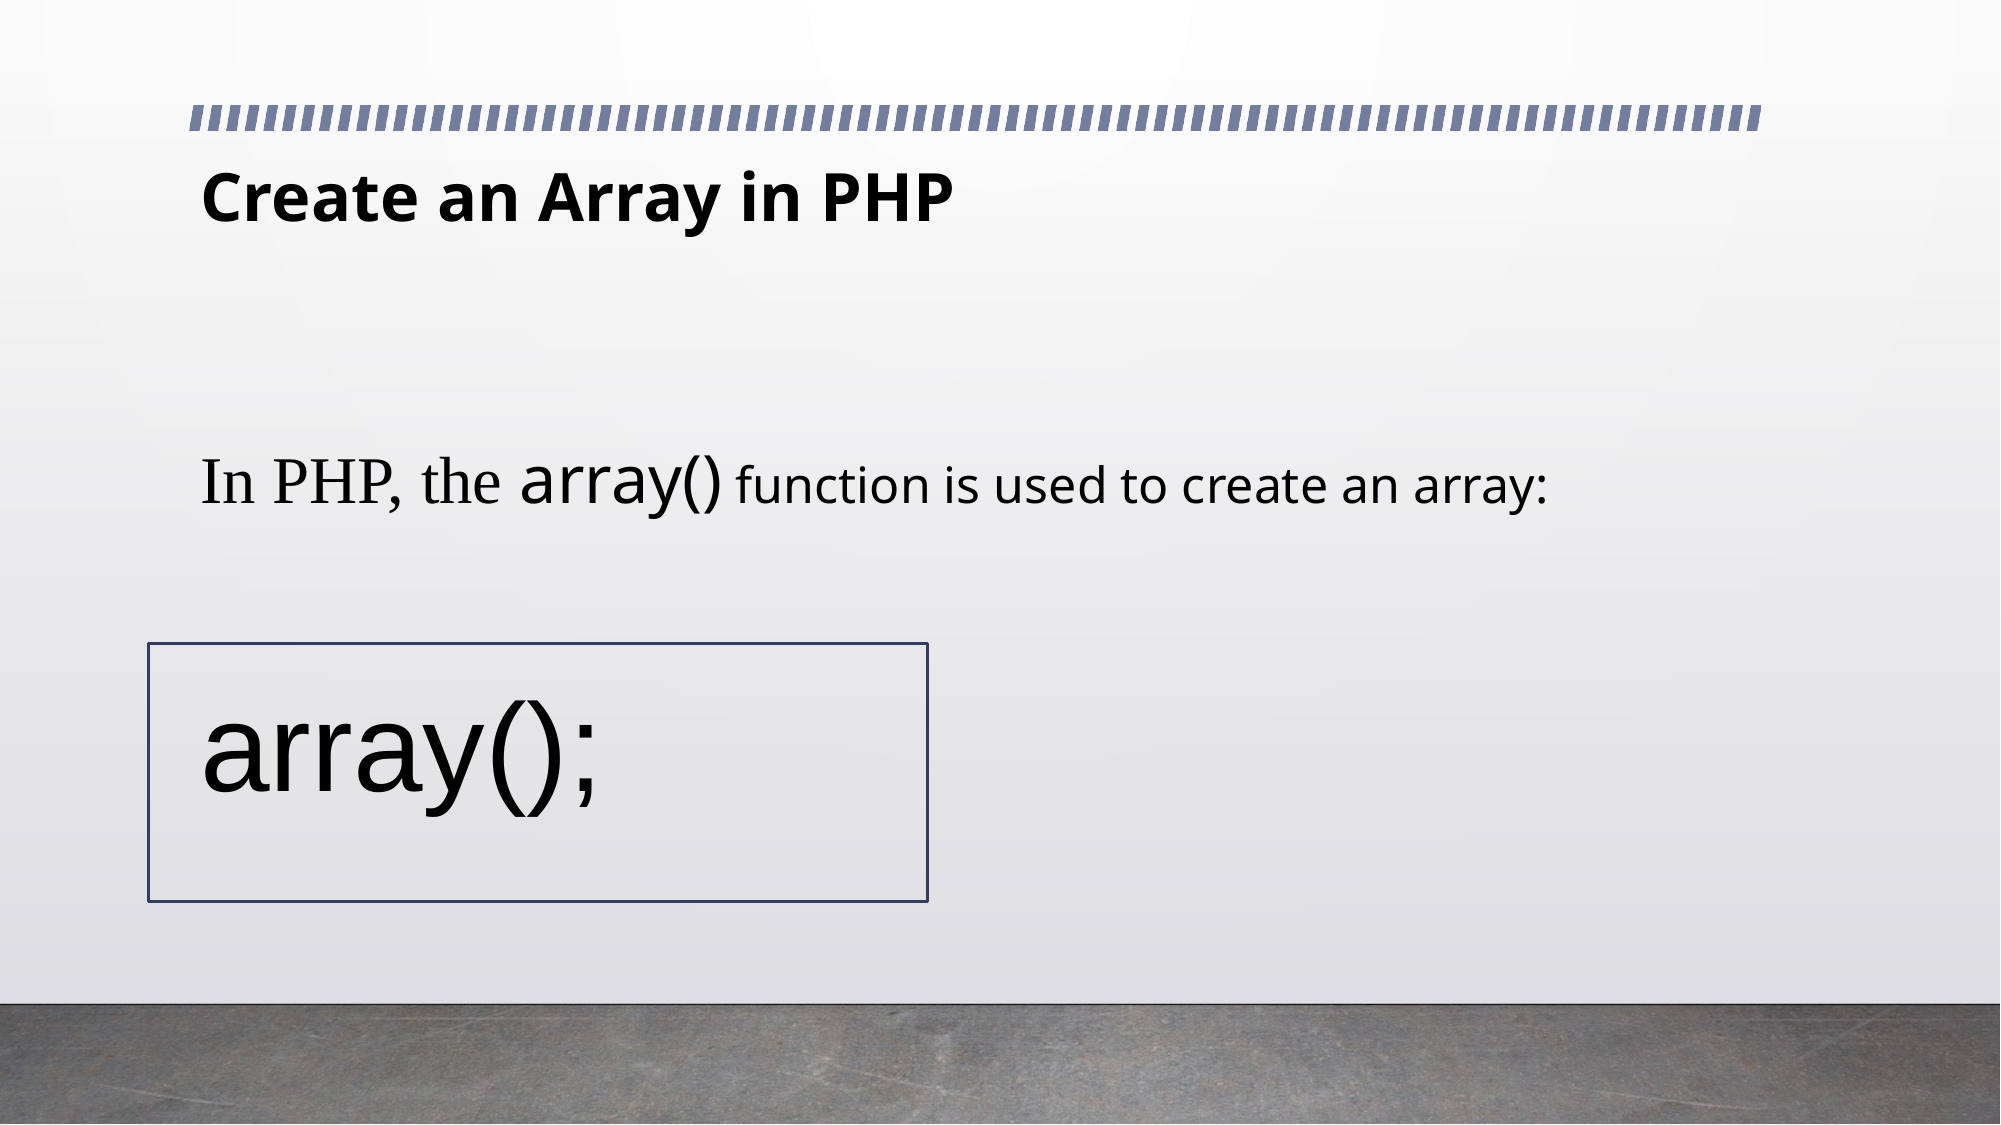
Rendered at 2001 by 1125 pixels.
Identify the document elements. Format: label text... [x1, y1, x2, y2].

list In PHP, the array() function is used to create an array: array(); [185, 300, 1603, 953]
picture [0, 1004, 2000, 1124]
title Create an Array in PHP [185, 156, 1761, 329]
text_box [147, 642, 929, 903]
